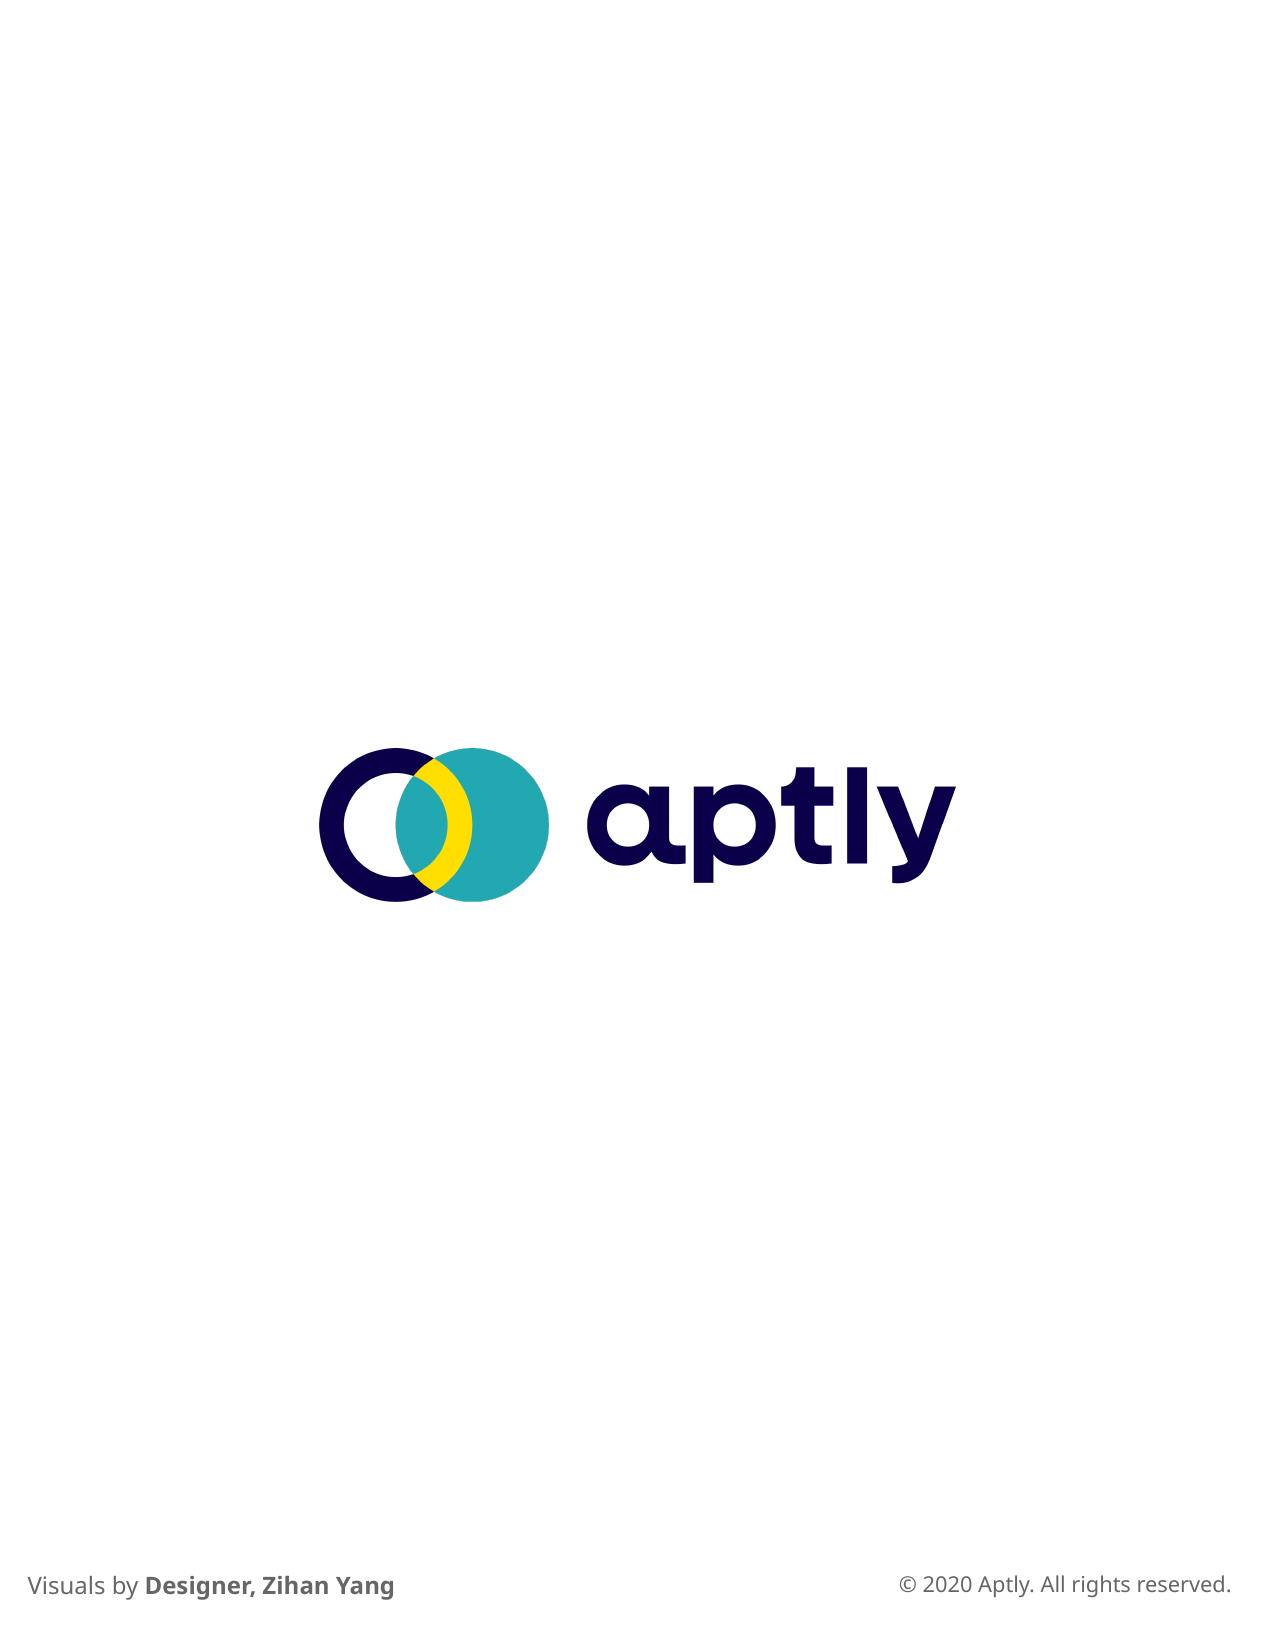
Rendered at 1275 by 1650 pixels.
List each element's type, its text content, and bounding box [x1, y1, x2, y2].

picture [318, 748, 957, 902]
text_box © 2020 Aptly. All rights reserved. [777, 1557, 1248, 1610]
text_box Visuals by Designer, Zihan Yang [12, 1556, 516, 1614]
